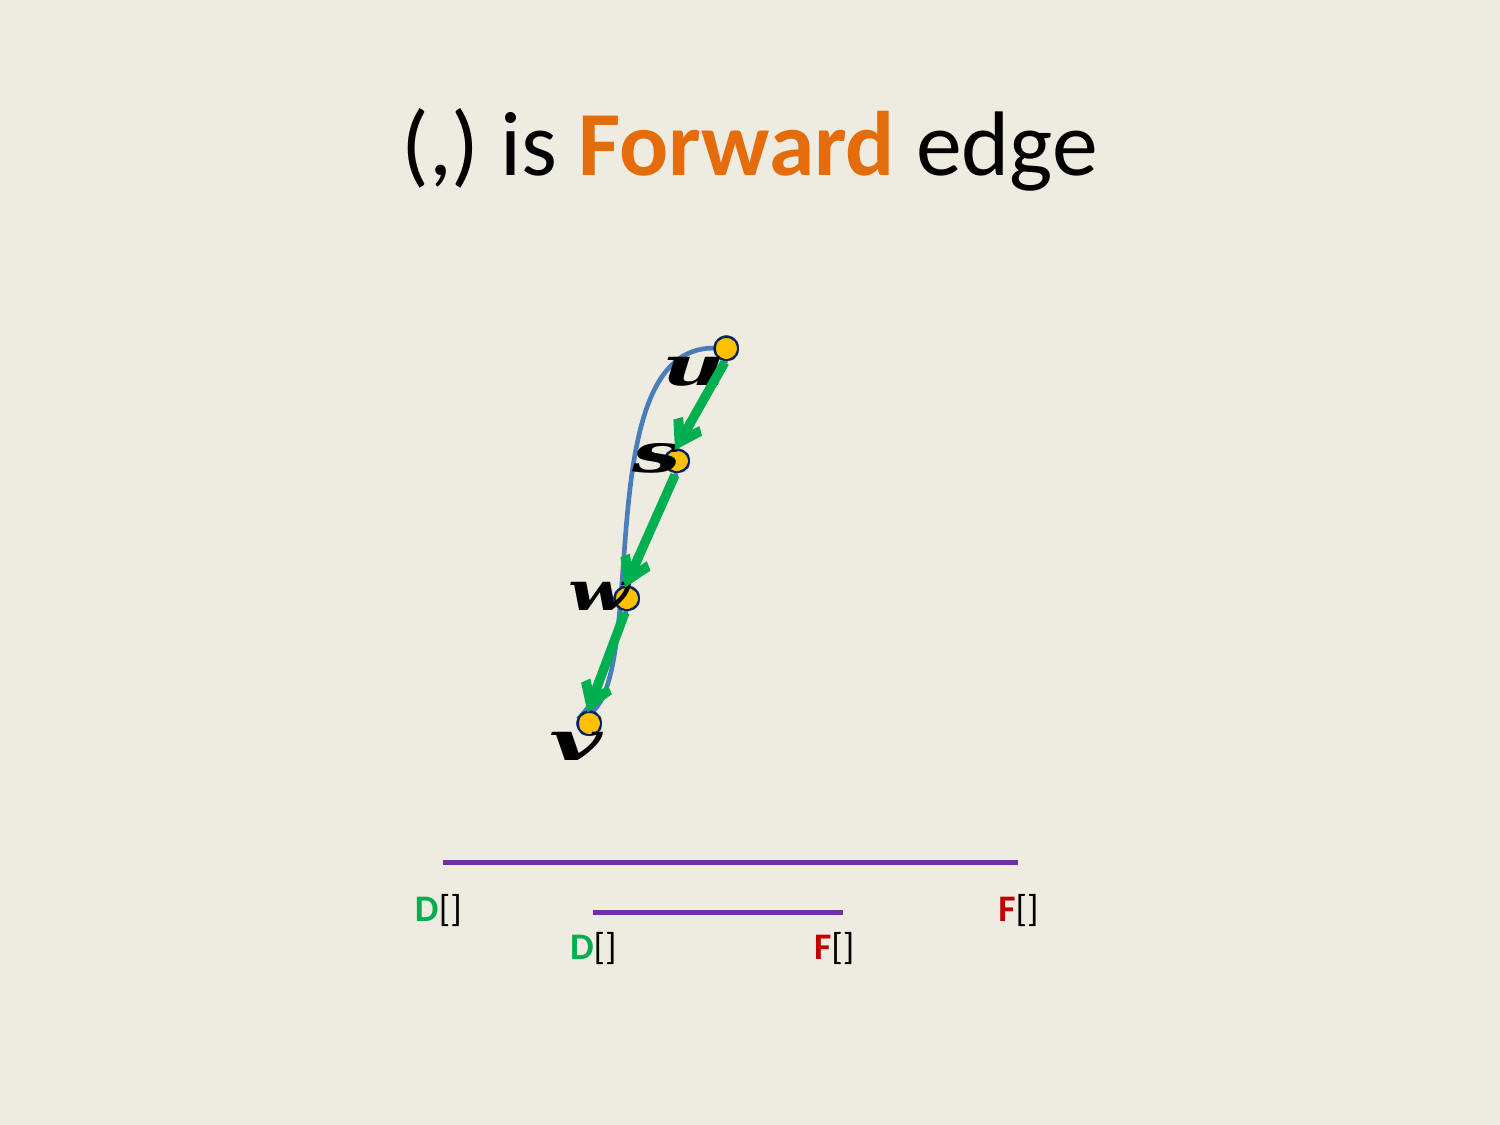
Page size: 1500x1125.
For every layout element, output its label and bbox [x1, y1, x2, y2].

text_box [549, 335, 740, 774]
text_box [624, 474, 676, 588]
text_box [587, 612, 626, 713]
text_box [543, 912, 882, 976]
text_box [387, 862, 1067, 938]
text_box [674, 362, 725, 451]
